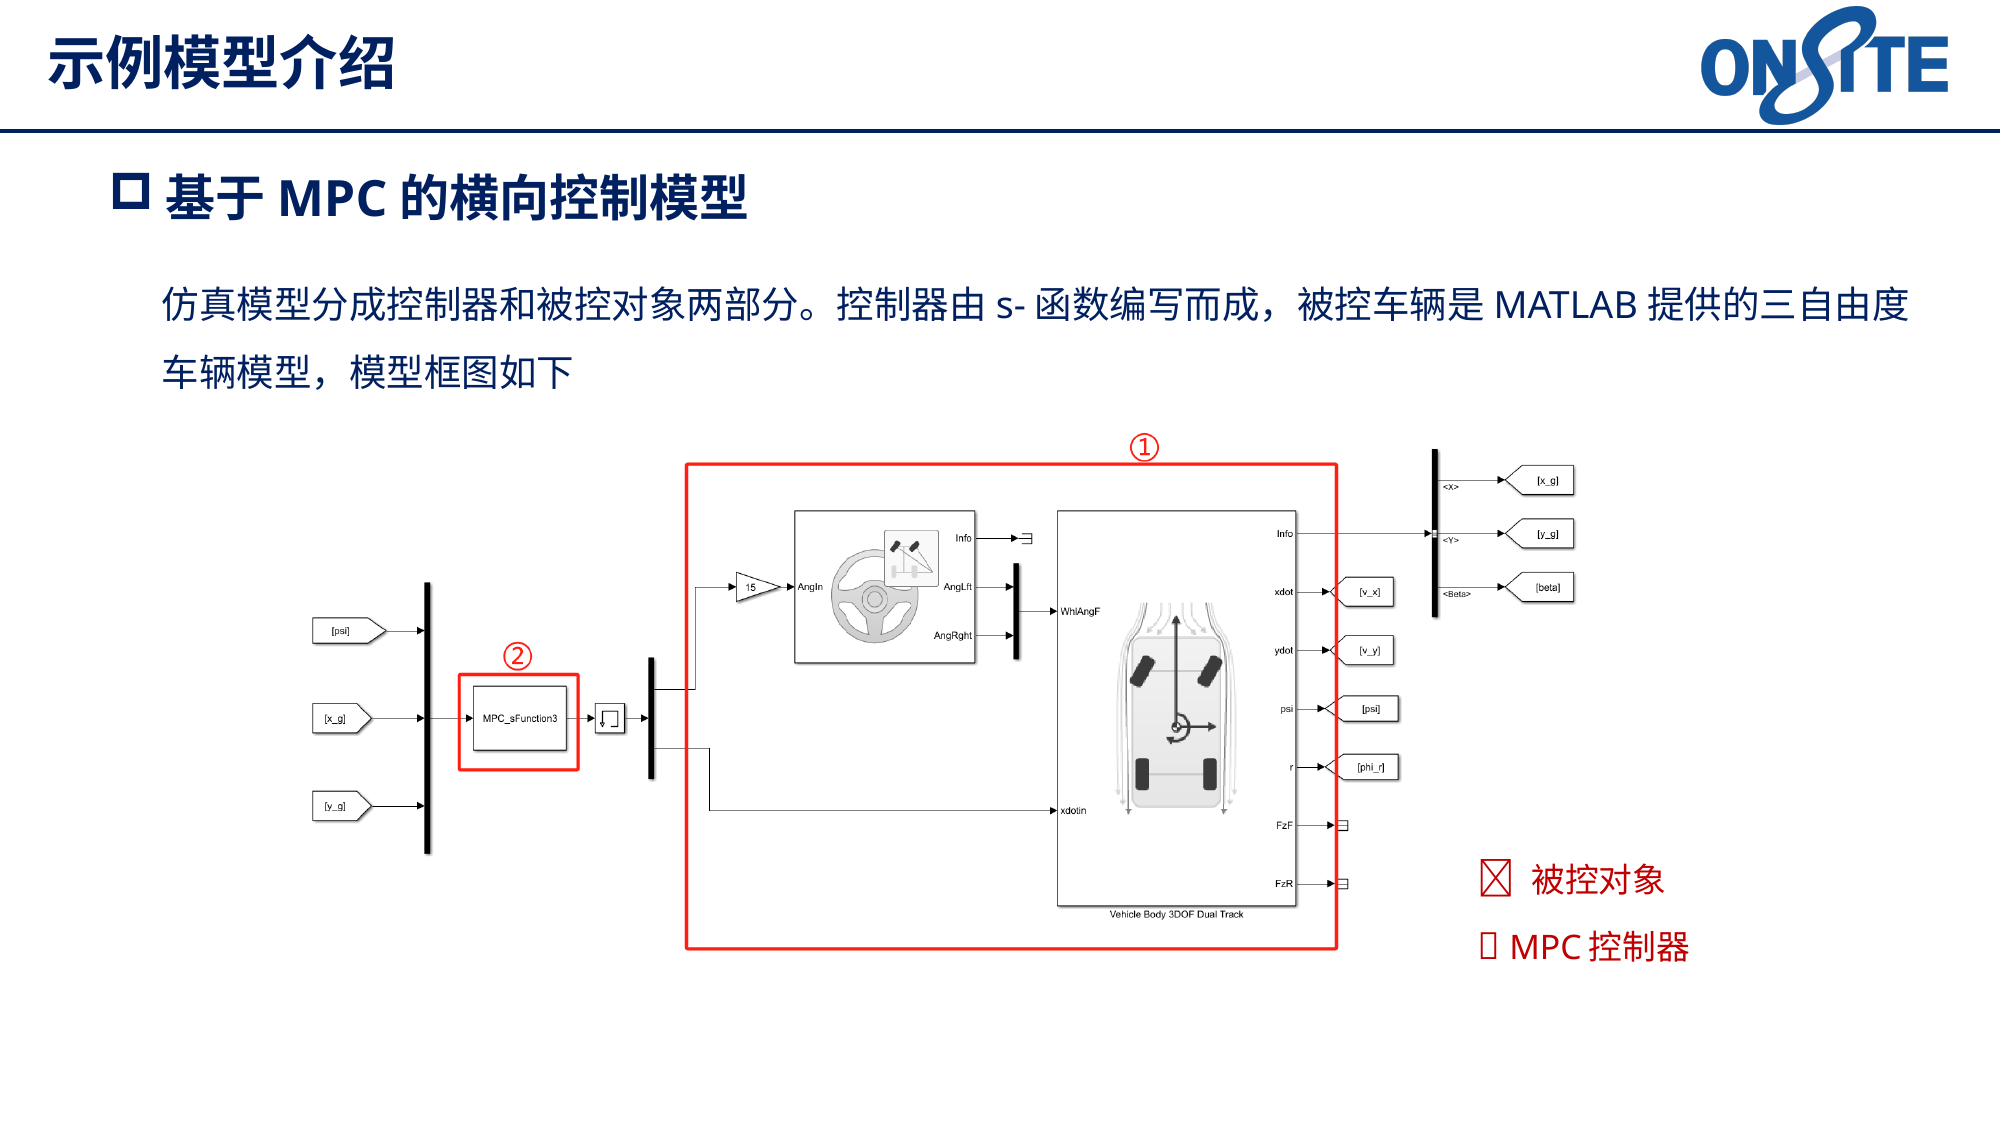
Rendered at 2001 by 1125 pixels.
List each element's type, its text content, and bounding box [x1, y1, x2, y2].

text_box 示例模型介绍 [32, 25, 1463, 107]
title 基于MPC的横向控制模型 [93, 159, 1360, 242]
text_box  被控对象  MPC控制器 [1610, 824, 1877, 976]
picture [1701, 6, 1948, 125]
text_box 仿真模型分成控制器和被控对象两部分。控制器由s-函数编写而成，被控车辆是MATLAB提供的三自由度车辆模型，模型框图如下 [147, 251, 1925, 402]
picture [276, 353, 1610, 1025]
